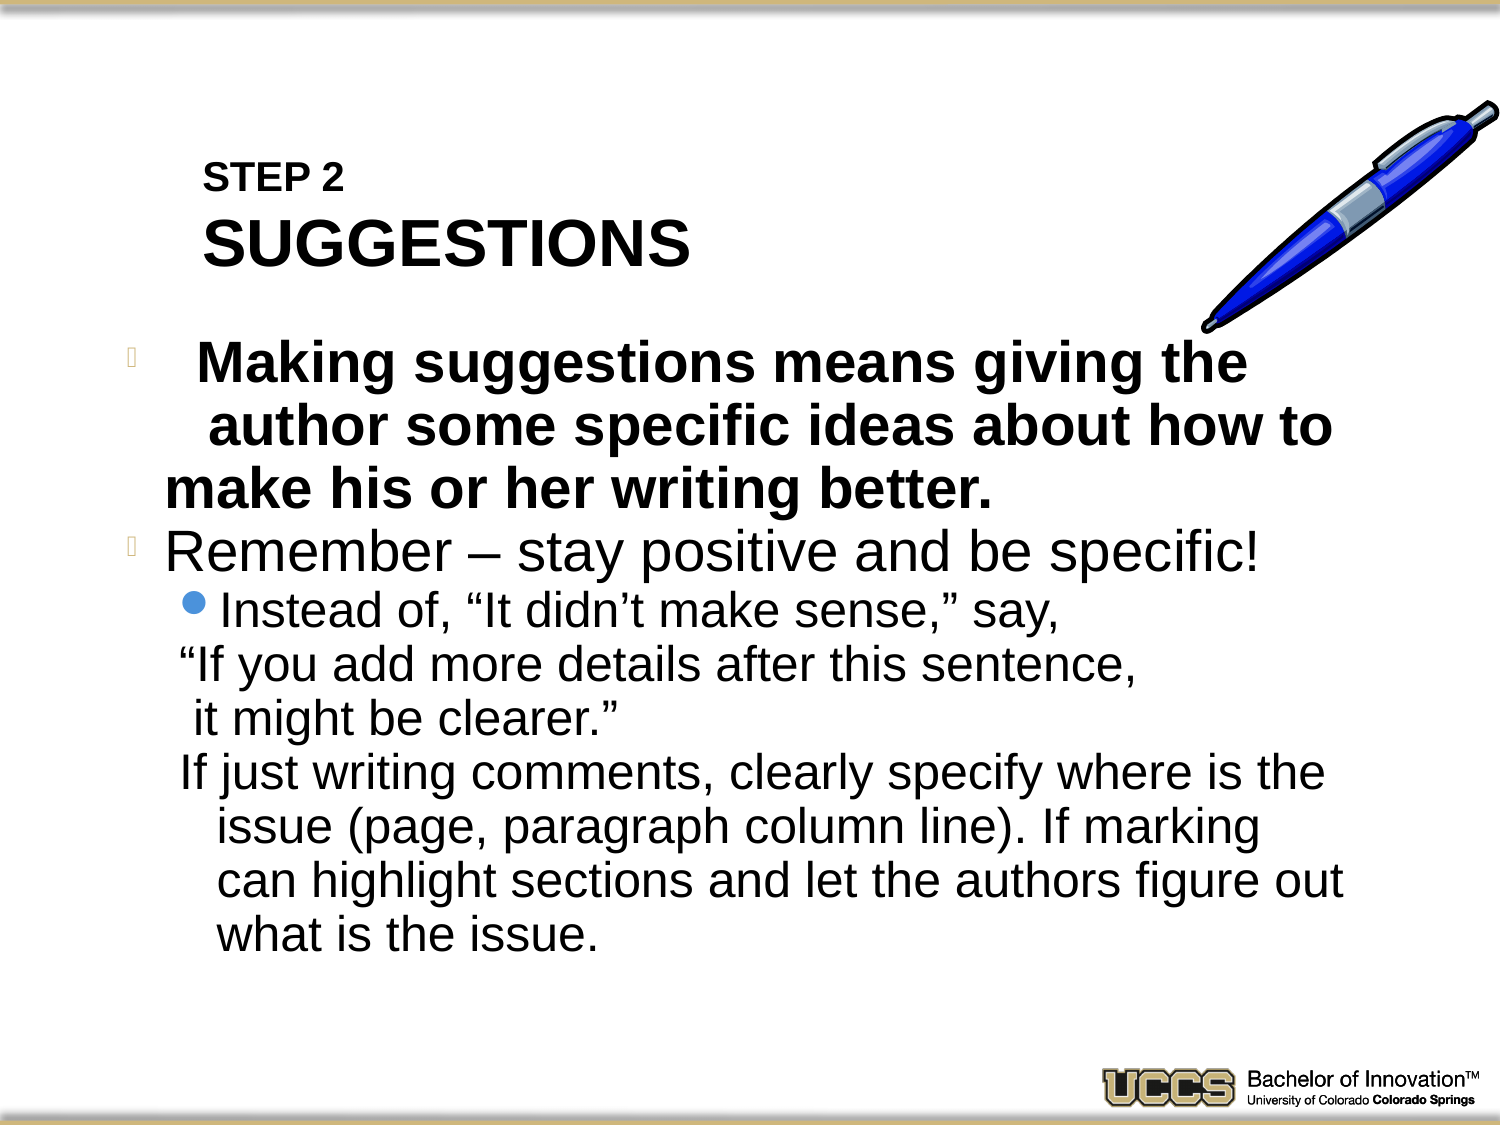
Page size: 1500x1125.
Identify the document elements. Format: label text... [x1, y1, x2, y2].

title STEP 2 Suggestions [187, 99, 1196, 288]
list Making suggestions means giving the author some specific ideas about how to make his or her writing better. Remember – stay positive and be specific! Instead of, “It didn’t make sense,” say, “If you add more details after this sentence, it might be clearer.” If just writing comments, clearly specify where is the issue (page, paragraph column line). If marking can highlight sections and let the authors figure out what is the issue. [111, 324, 1362, 1075]
picture [1199, 99, 1500, 337]
